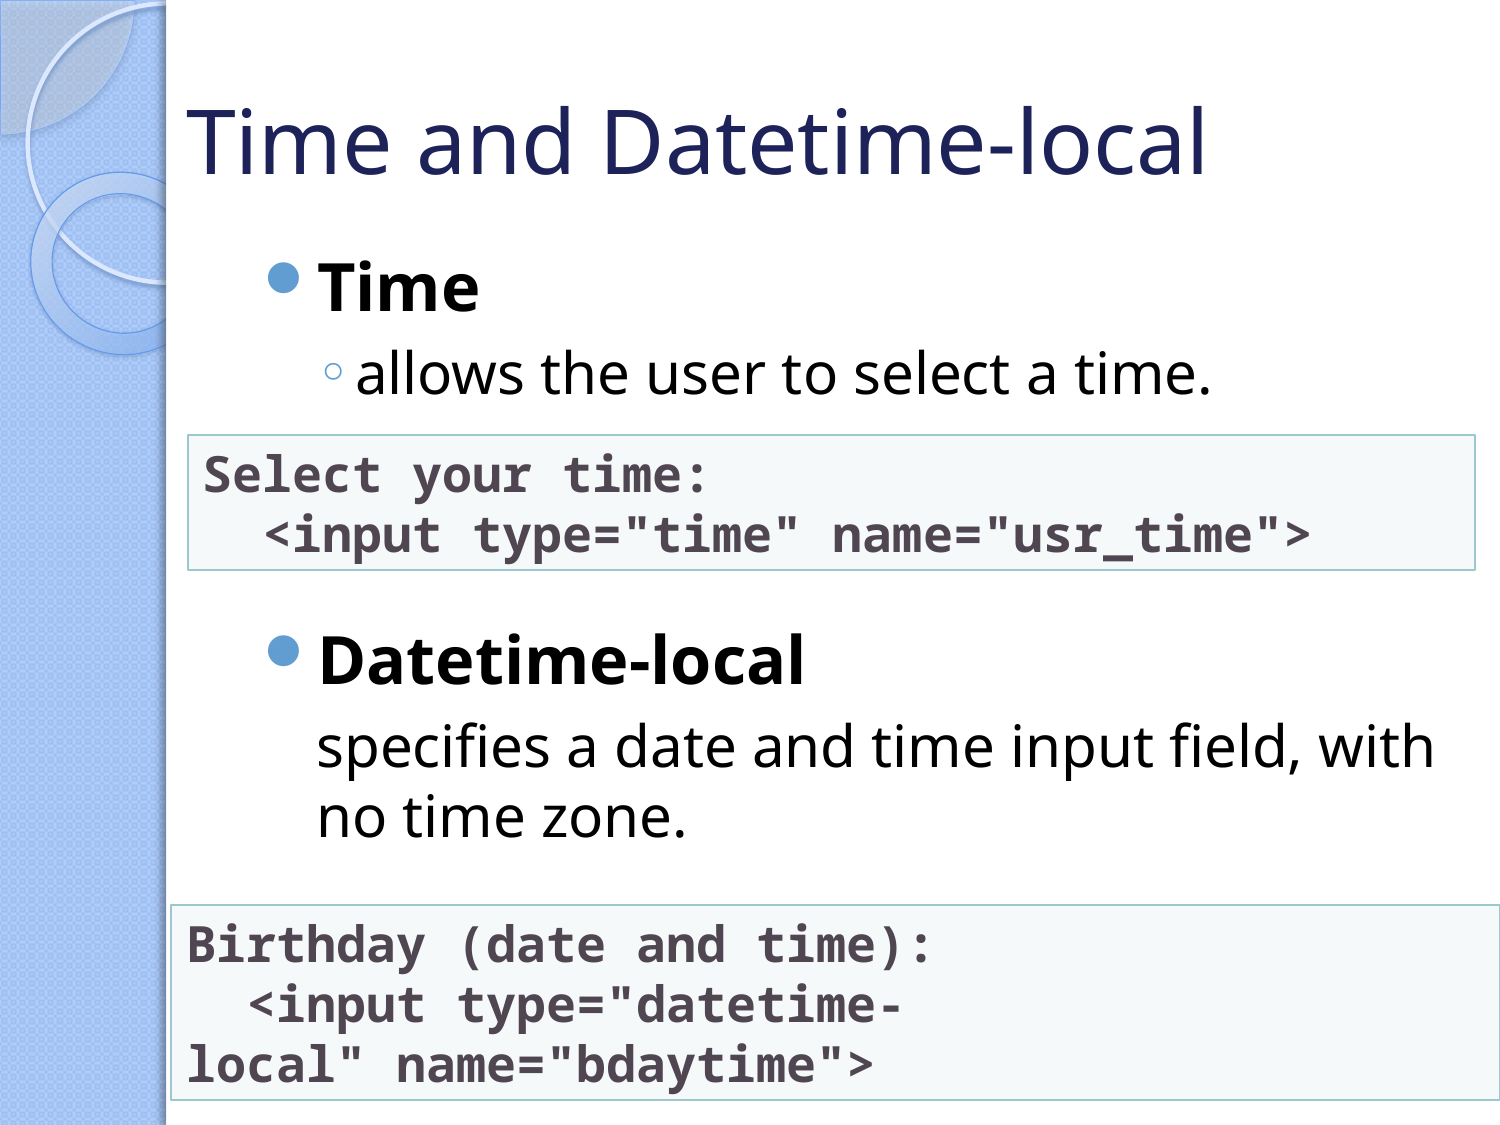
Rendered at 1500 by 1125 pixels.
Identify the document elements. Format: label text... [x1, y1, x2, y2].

text_box Select your time: <input type="time" name="usr_time"> [187, 435, 1476, 570]
title Time and Datetime-local [171, 45, 1466, 233]
list Time allows the user to select a time. Datetime-local specifies a date and time input field, with no time zone. [235, 570, 1466, 905]
list Time allows the user to select a time. Datetime-local specifies a date and time input field, with no time zone. [235, 237, 1466, 435]
text_box Birthday (date and time): <input type="datetime-local" name="bdaytime"> [171, 905, 1500, 1100]
